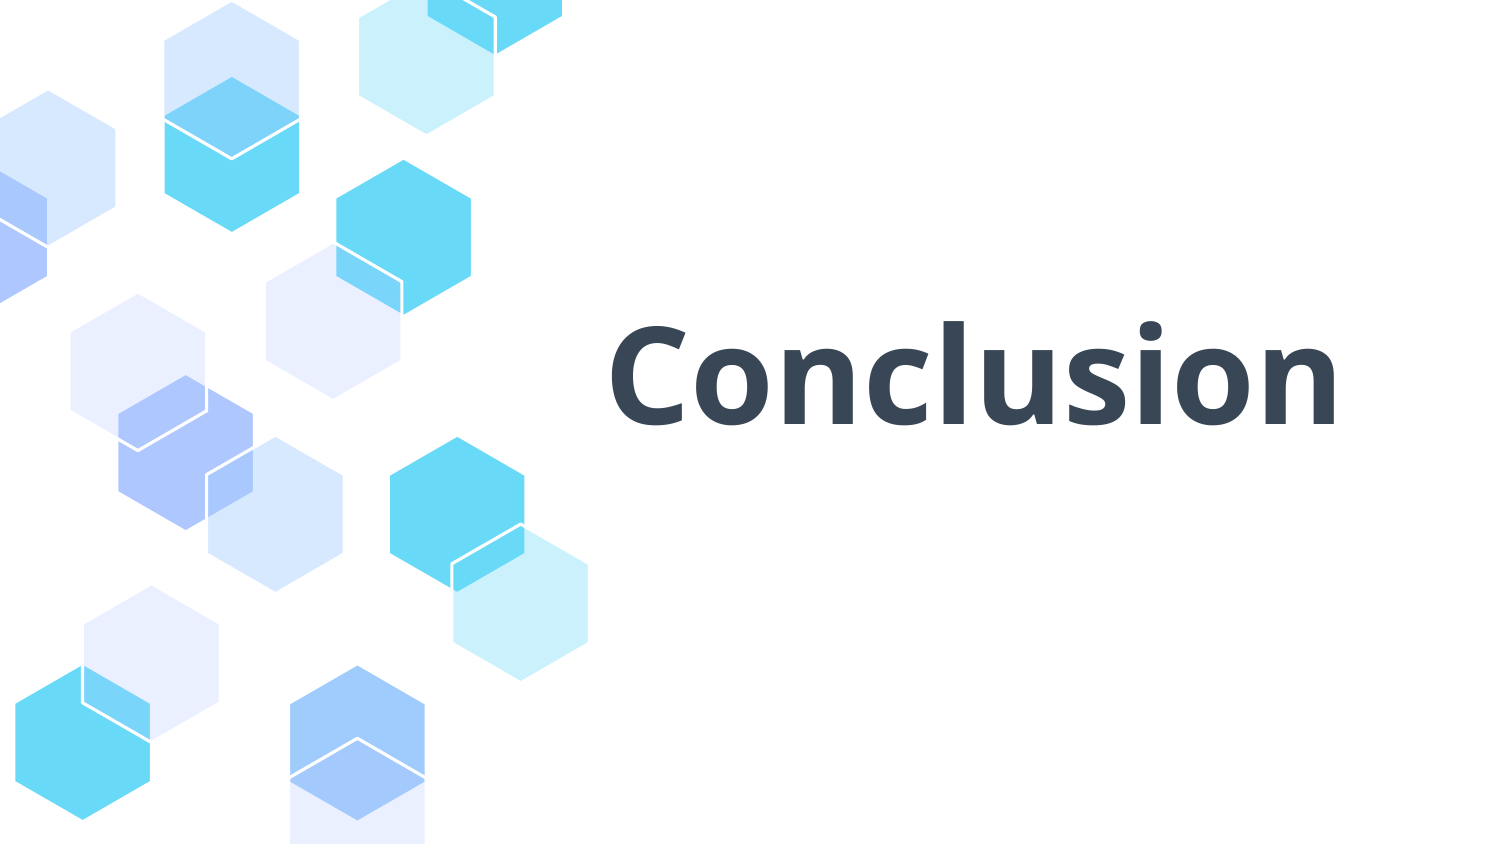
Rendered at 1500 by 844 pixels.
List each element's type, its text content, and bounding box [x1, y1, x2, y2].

title Conclusion [594, 275, 1413, 467]
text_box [0, 0, 590, 844]
